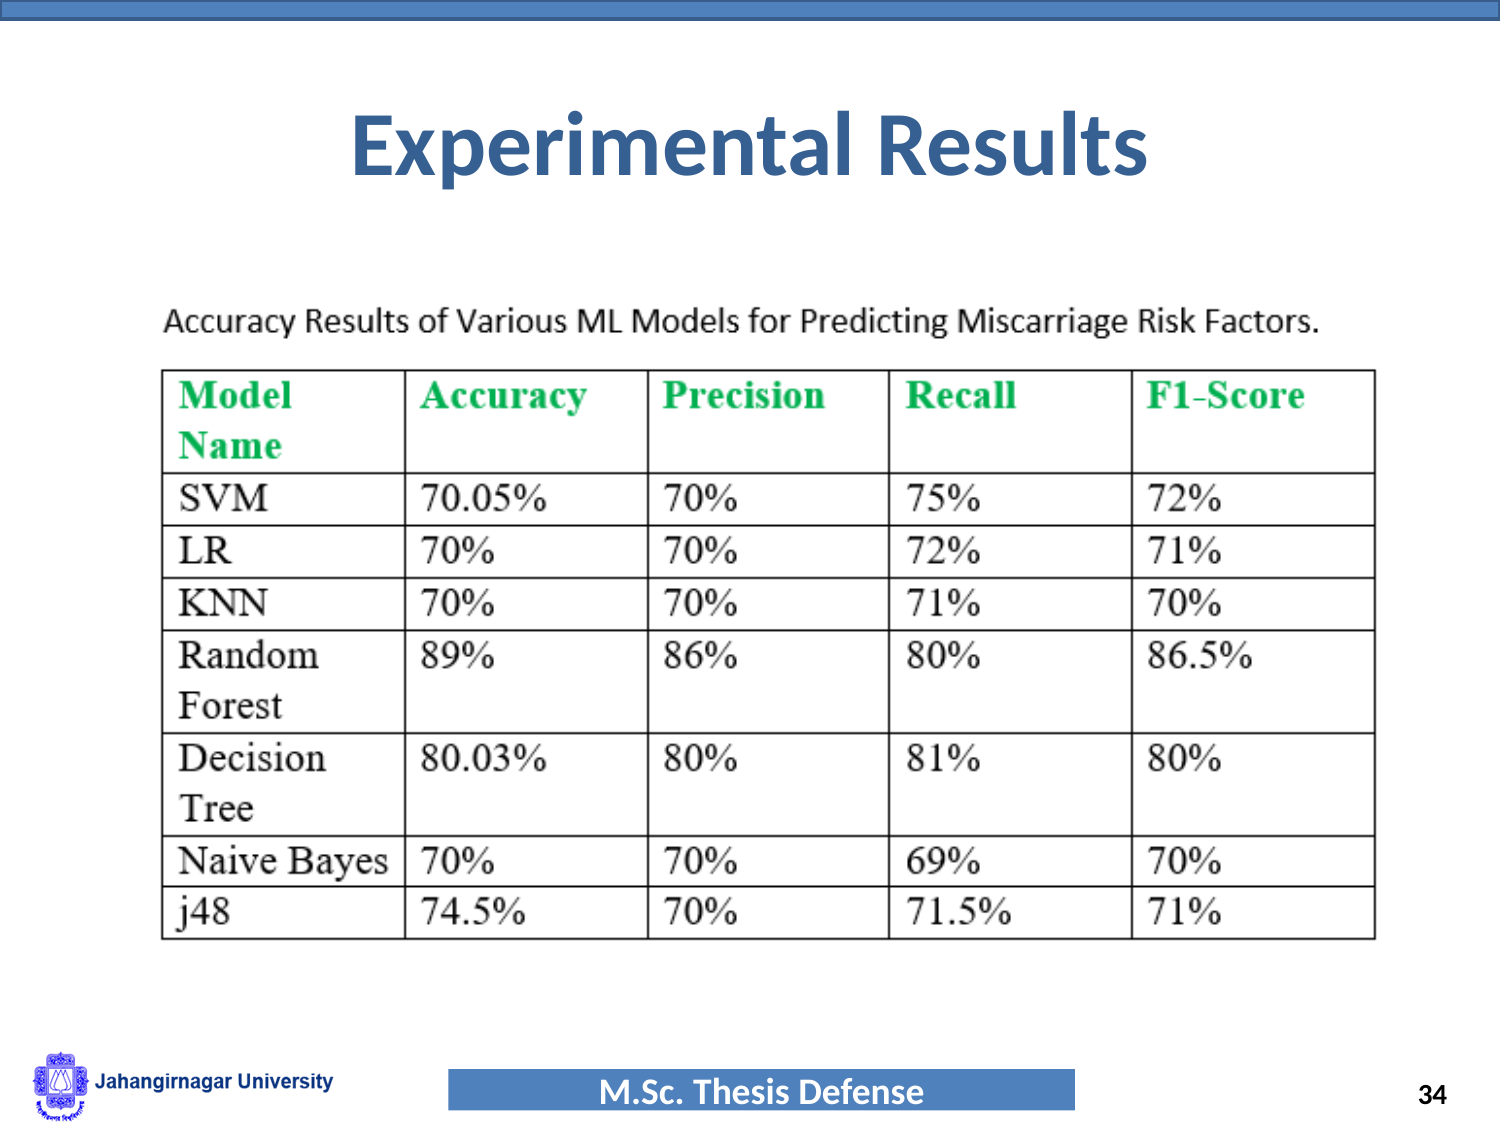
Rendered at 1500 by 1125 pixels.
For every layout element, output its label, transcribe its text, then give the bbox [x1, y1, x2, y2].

picture [149, 300, 1388, 951]
picture [15, 1040, 338, 1123]
text_box ‹#› [1112, 1062, 1463, 1123]
title Experimental Results [75, 45, 1425, 233]
